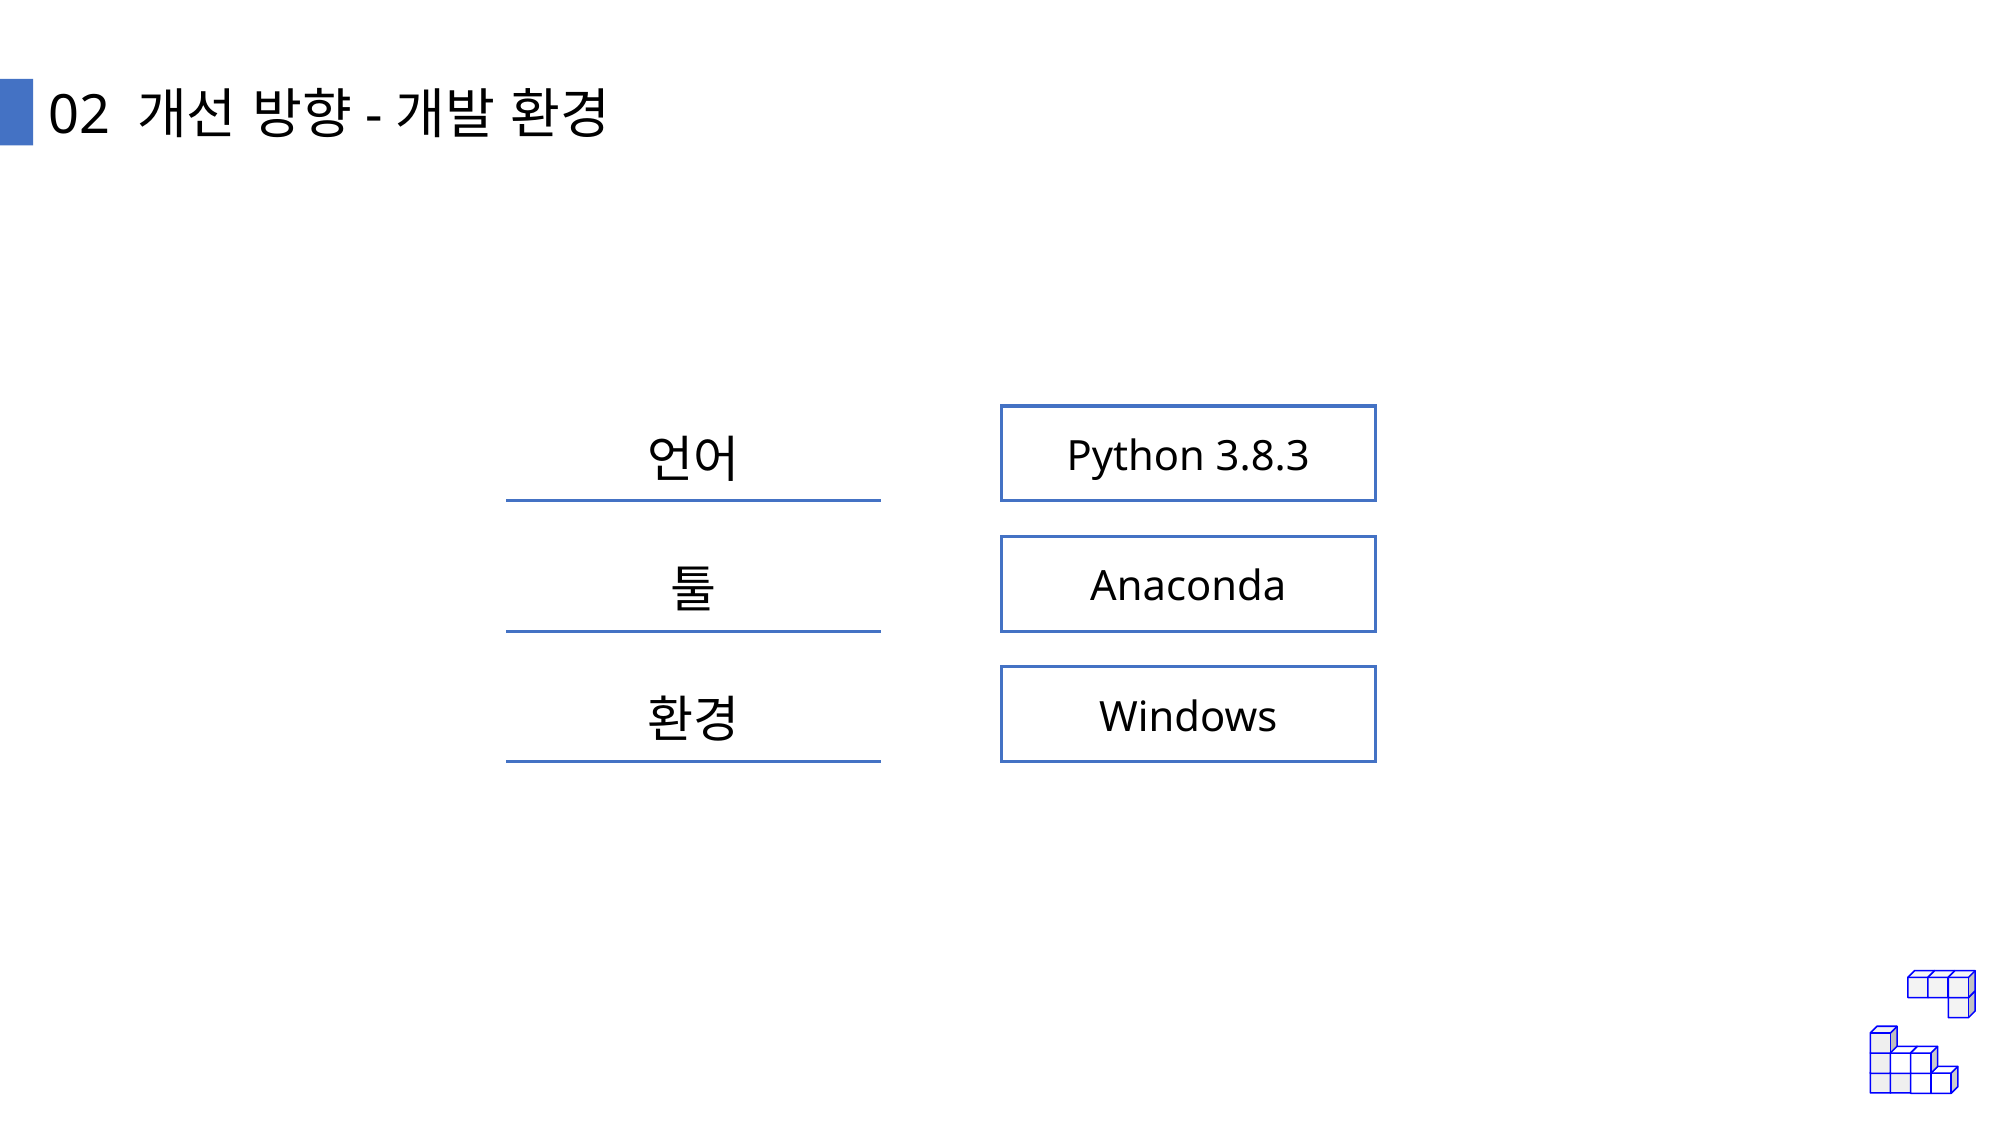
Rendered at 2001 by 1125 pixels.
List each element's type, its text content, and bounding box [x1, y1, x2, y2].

text_box [0, 78, 33, 146]
text_box 02 개선 방향-개발 환경 [33, 71, 1034, 152]
text_box Windows [1000, 666, 1377, 763]
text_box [1870, 970, 1976, 1094]
text_box Python 3.8.3 [1000, 405, 1377, 502]
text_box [506, 550, 881, 632]
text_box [506, 419, 881, 501]
text_box Anaconda [1000, 535, 1377, 632]
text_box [506, 680, 881, 762]
